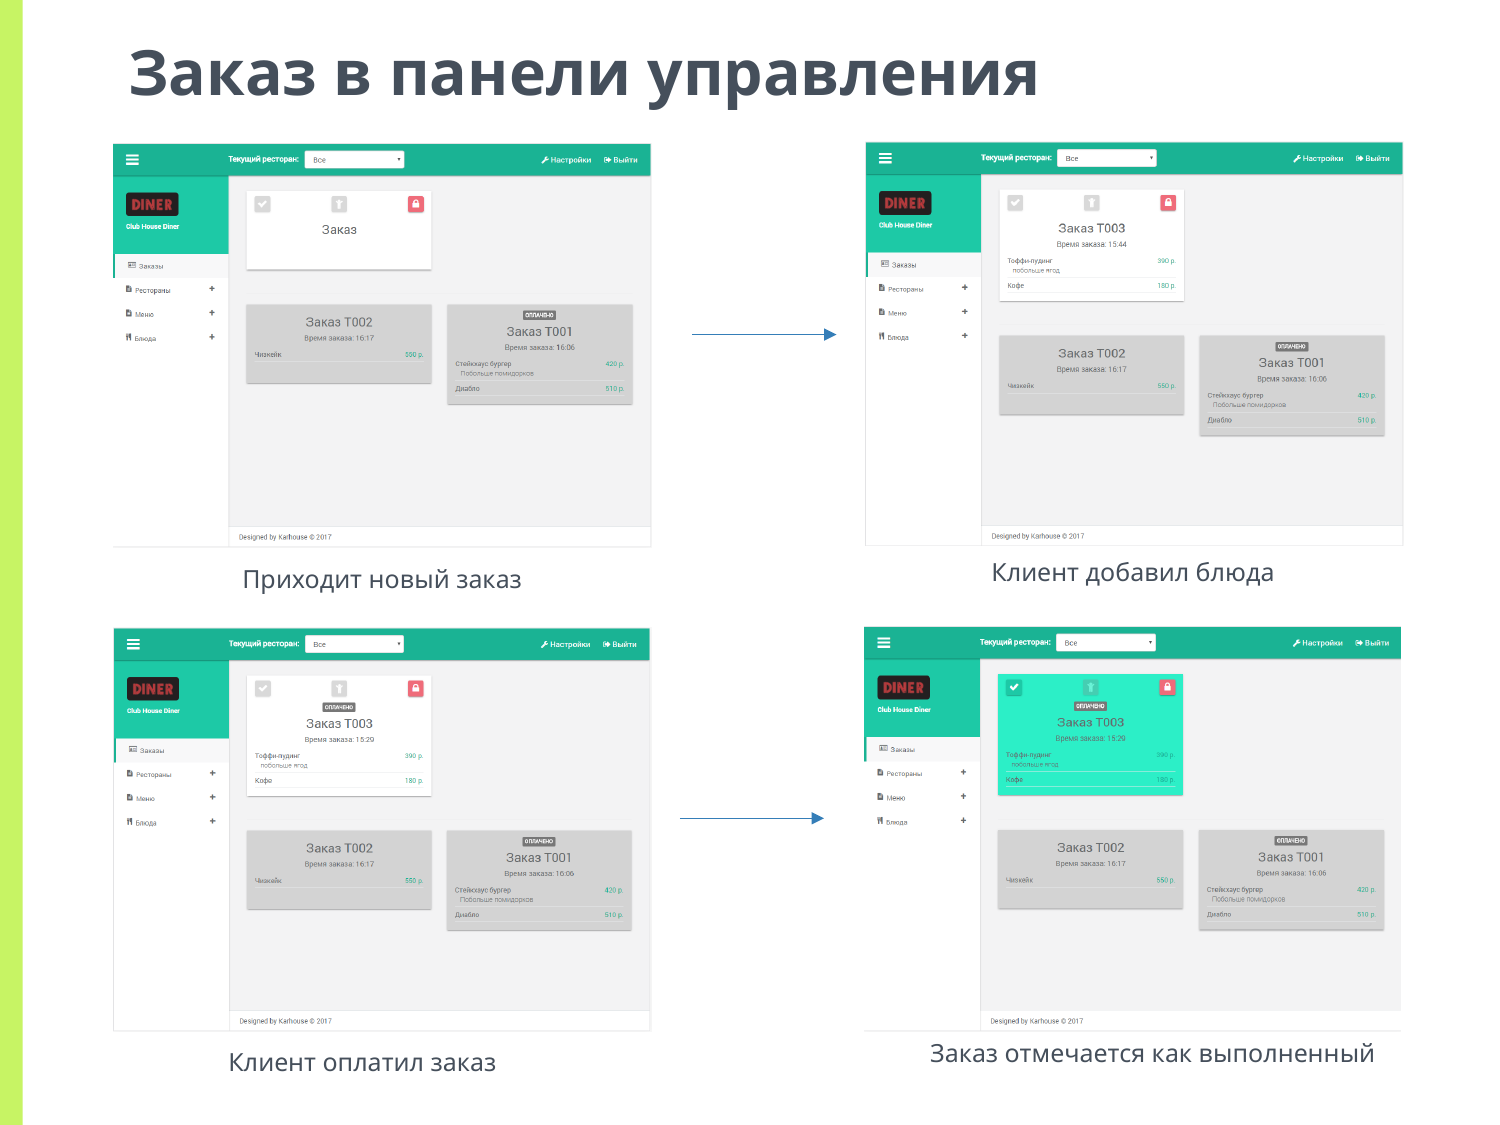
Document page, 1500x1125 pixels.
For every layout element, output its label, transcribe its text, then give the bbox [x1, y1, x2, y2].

text_box Заказ отмечается как выполненный [883, 1022, 1422, 1103]
picture [864, 626, 1401, 1032]
picture [865, 141, 1404, 546]
text_box Клиент оплатил заказ [93, 1031, 632, 1111]
picture [113, 627, 652, 1032]
text_box Клиент добавил блюда [864, 554, 1403, 621]
text_box Приходит новый заказ [113, 555, 652, 627]
picture [113, 143, 652, 549]
title Заказ в панели управления [113, 20, 1387, 123]
